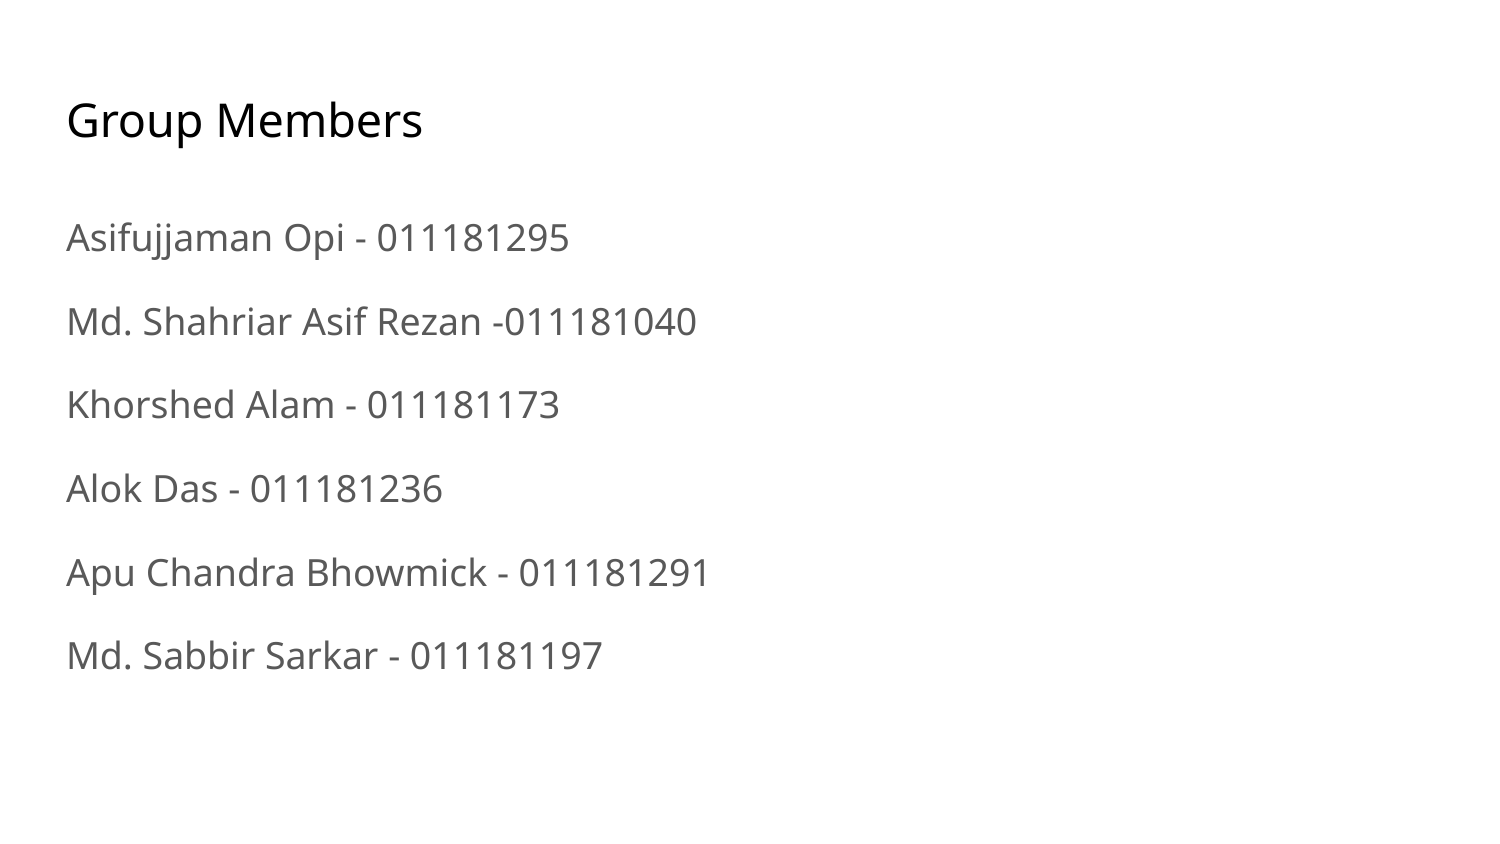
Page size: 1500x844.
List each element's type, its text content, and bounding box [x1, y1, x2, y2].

title Group Members [51, 72, 1449, 167]
list Asifujjaman Opi - 011181295 Md. Shahriar Asif Rezan -011181040 Khorshed Alam - 011181173 Alok Das - 011181236 Apu Chandra Bhowmick - 011181291 Md. Sabbir Sarkar - 011181197 [51, 189, 1449, 750]
